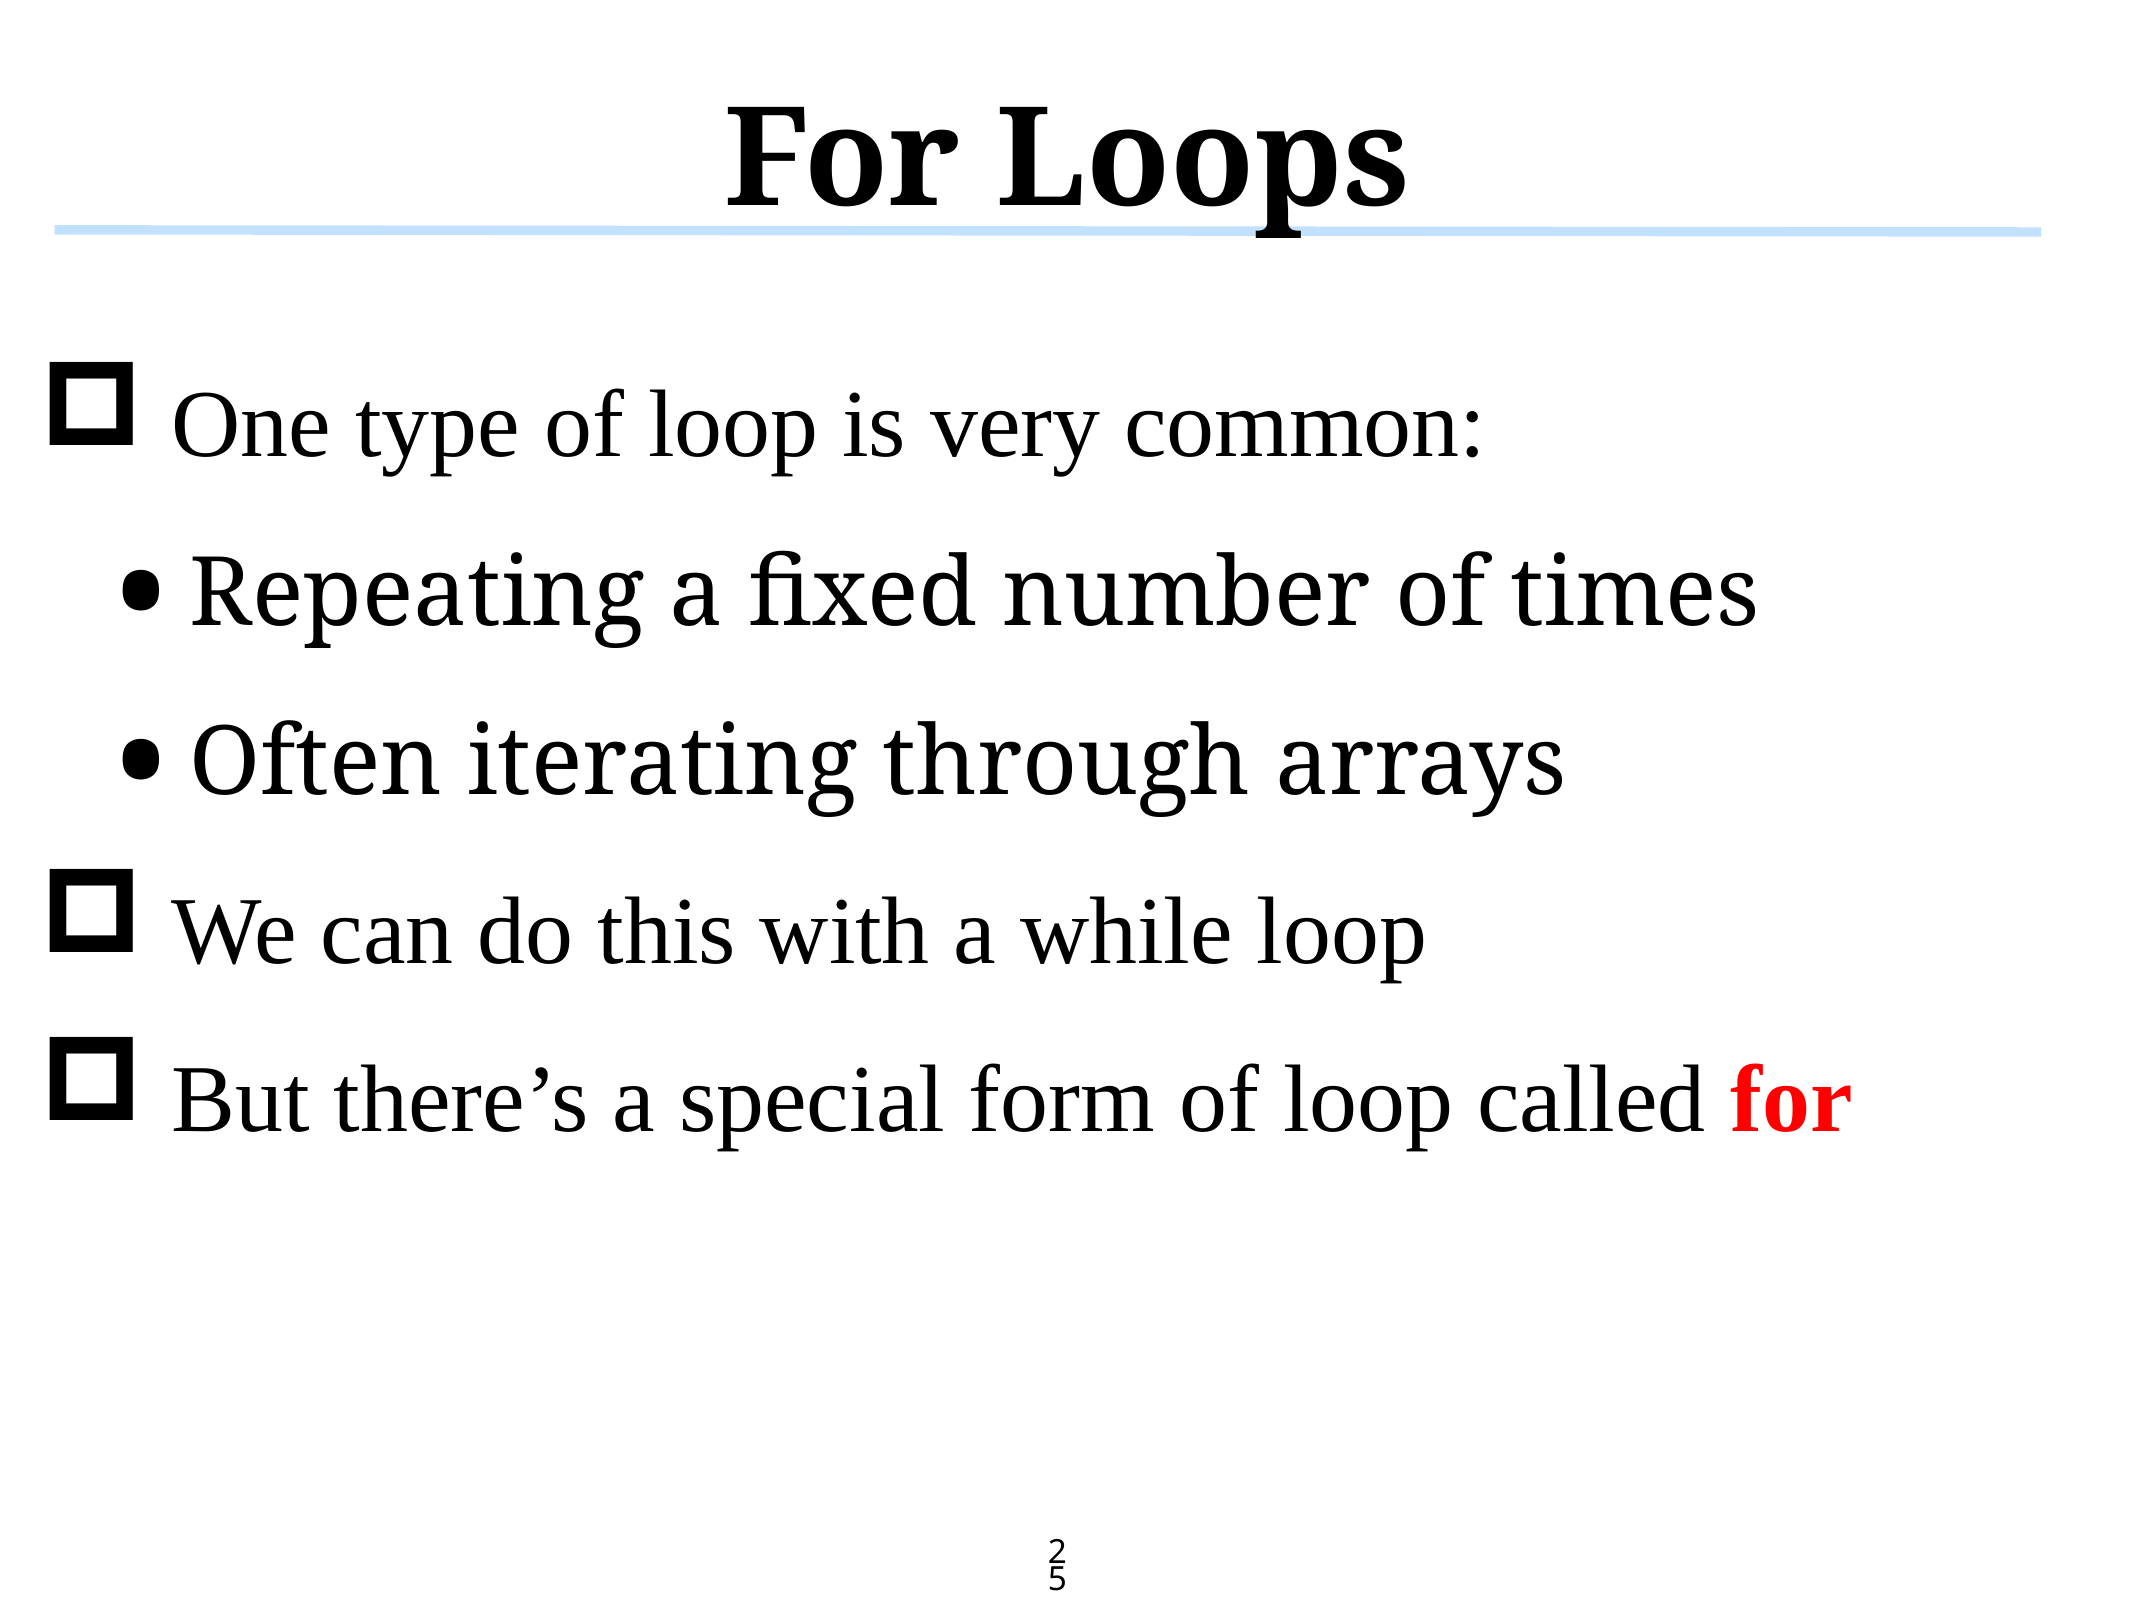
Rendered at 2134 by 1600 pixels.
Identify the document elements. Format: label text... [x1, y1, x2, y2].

list One type of loop is very common: Repeating a fixed number of times Often iterating through arrays We can do this with a while loop But there’s a special form of loop called for [1, 255, 2134, 1257]
title For Loops [1, 7, 2134, 255]
slide_number 25 [1041, 1528, 1091, 1582]
